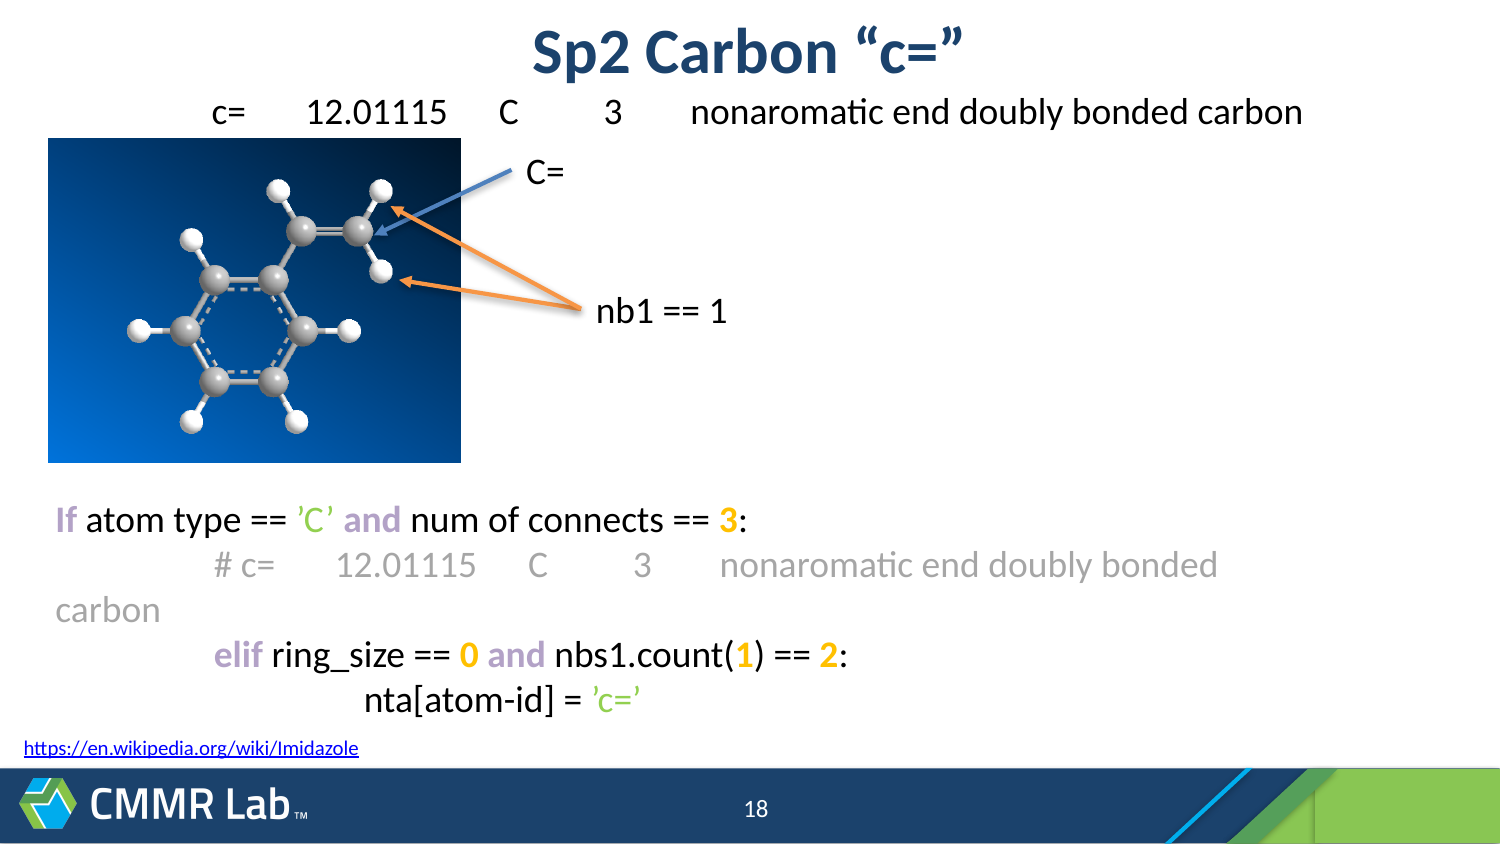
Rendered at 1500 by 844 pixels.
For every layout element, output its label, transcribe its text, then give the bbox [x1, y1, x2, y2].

text_box c= 12.01115 C 3 nonaromatic end doubly bonded carbon [196, 79, 1500, 140]
text_box nb1 == 1 [581, 278, 763, 339]
slide_number 18 [581, 784, 932, 830]
text_box https://en.wikipedia.org/wiki/Imidazole [8, 726, 501, 842]
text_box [390, 205, 582, 310]
picture [0, 761, 324, 843]
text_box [373, 169, 512, 236]
picture [48, 138, 462, 464]
text_box If atom type == ’C’ and num of connects == 3: # c= 12.01115 C 3 nonaromatic end doubly bonded carbon elif ring_size == 0 and nbs1.count(1) == 2: nta[atom-id] = ’c=’ [40, 487, 1287, 773]
title Sp2 Carbon “c=” [0, 0, 1500, 94]
text_box C= [511, 139, 620, 200]
